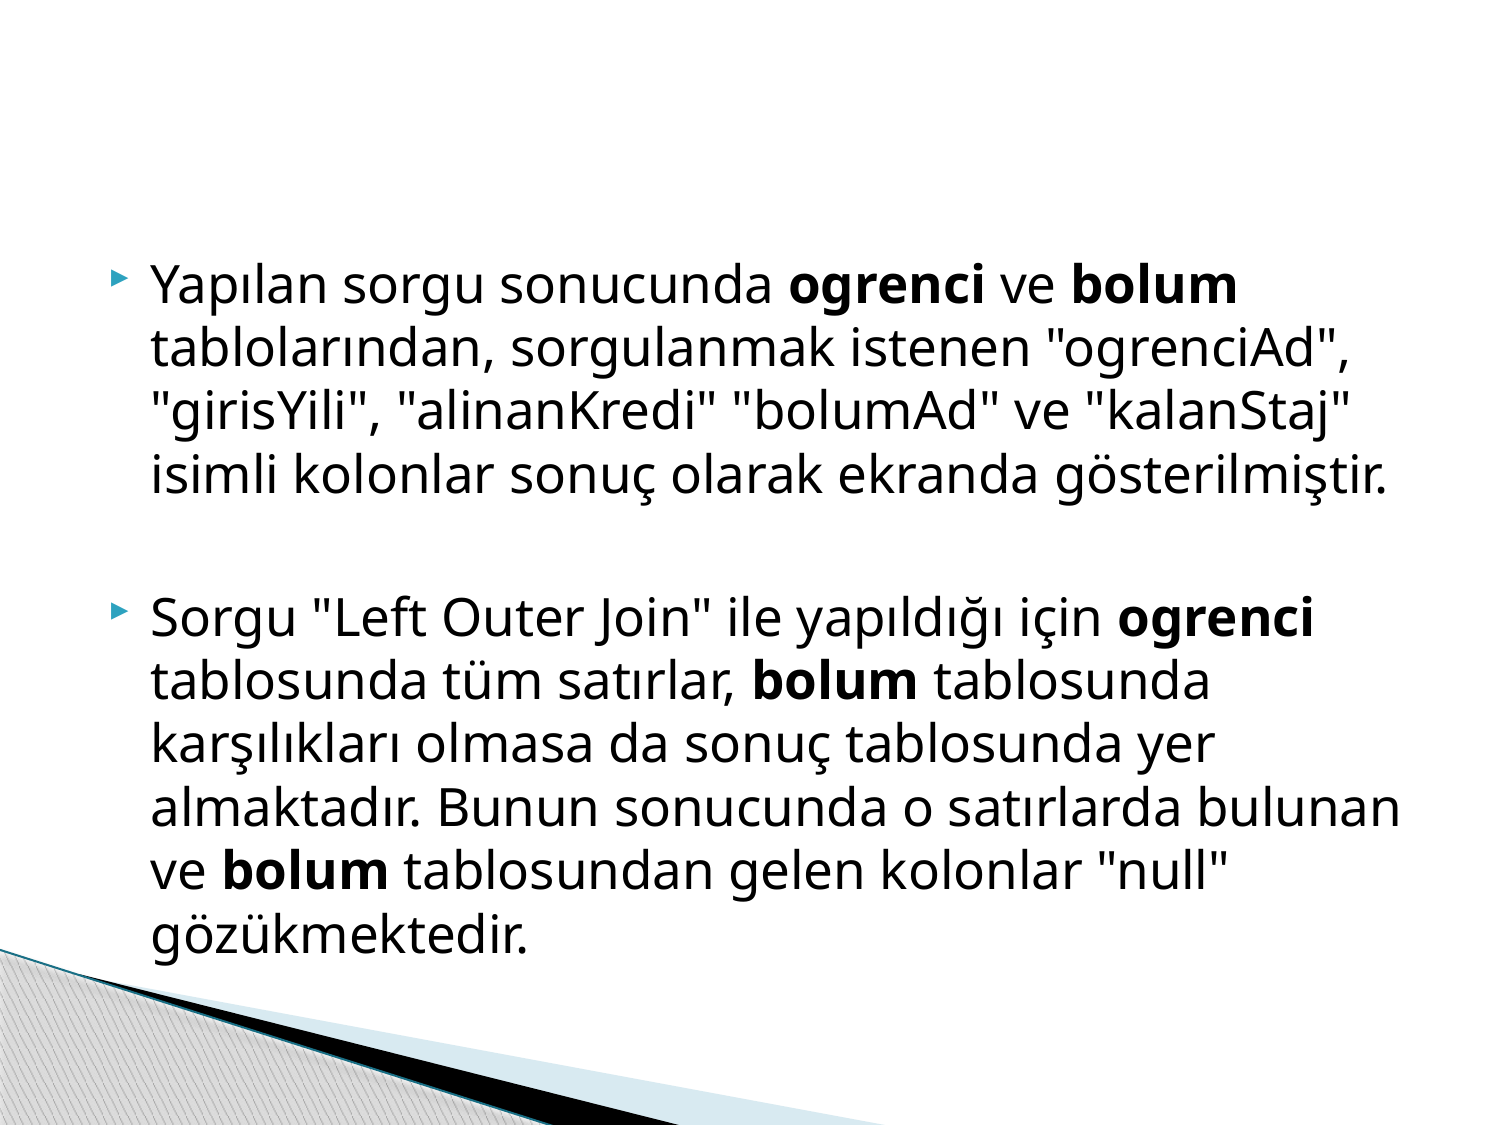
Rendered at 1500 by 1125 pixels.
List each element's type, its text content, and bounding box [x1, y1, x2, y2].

list Yapılan sorgu sonucunda ogrenci ve bolum tablolarından, sorgulanmak istenen "ogrenciAd", "girisYili", "alinanKredi" "bolumAd" ve "kalanStaj" isimli kolonlar sonuç olarak ekranda gösterilmiştir. Sorgu "Left Outer Join" ile yapıldığı için ogrenci tablosunda tüm satırlar, bolum tablosunda karşılıkları olmasa da sonuç tablosunda yer almaktadır. Bunun sonucunda o satırlarda bulunan ve bolum tablosundan gelen kolonlar "null" gözükmektedir. [75, 243, 1425, 986]
